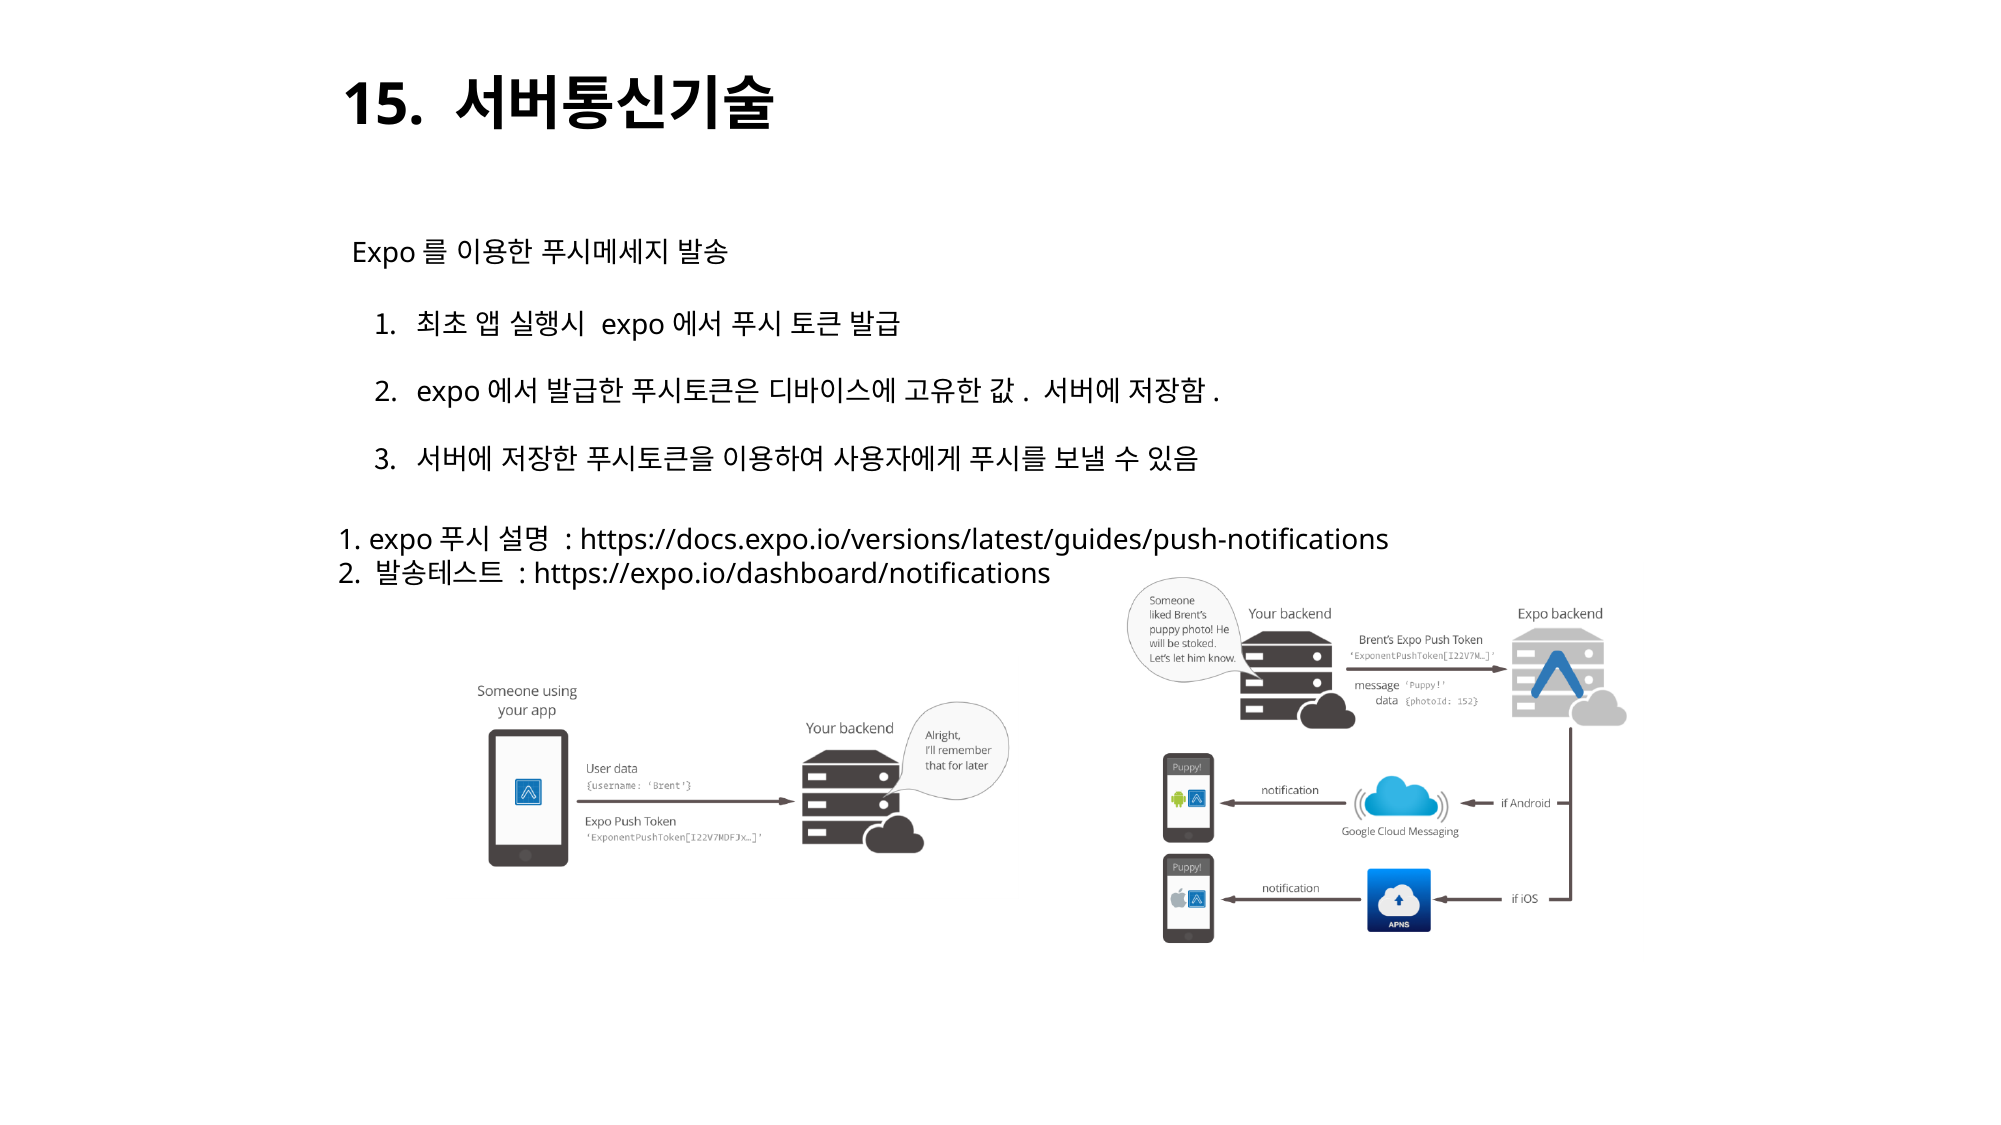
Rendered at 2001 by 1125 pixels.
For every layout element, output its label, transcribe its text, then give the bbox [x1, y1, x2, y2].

text_box Expo를 이용한 푸시메세지 발송 [336, 227, 745, 276]
picture [446, 656, 1019, 899]
text_box 1. expo푸시 설명 : https://docs.expo.io/versions/latest/guides/push-notifications 2. 발송테스트 : https://expo.io/dashboard/notifications [323, 514, 1484, 597]
picture [1103, 562, 1644, 962]
text_box 최초 앱 실행시 expo에서 푸시 토큰 발급 expo에서 발급한 푸시토큰은 디바이스에 고유한 값. 서버에 저장함. 서버에 저장한 푸시토큰을 이용하여 사용자에게 푸시를 보낼 수 있음 [359, 298, 1236, 483]
text_box 15. 서버통신기술 [327, 58, 791, 144]
